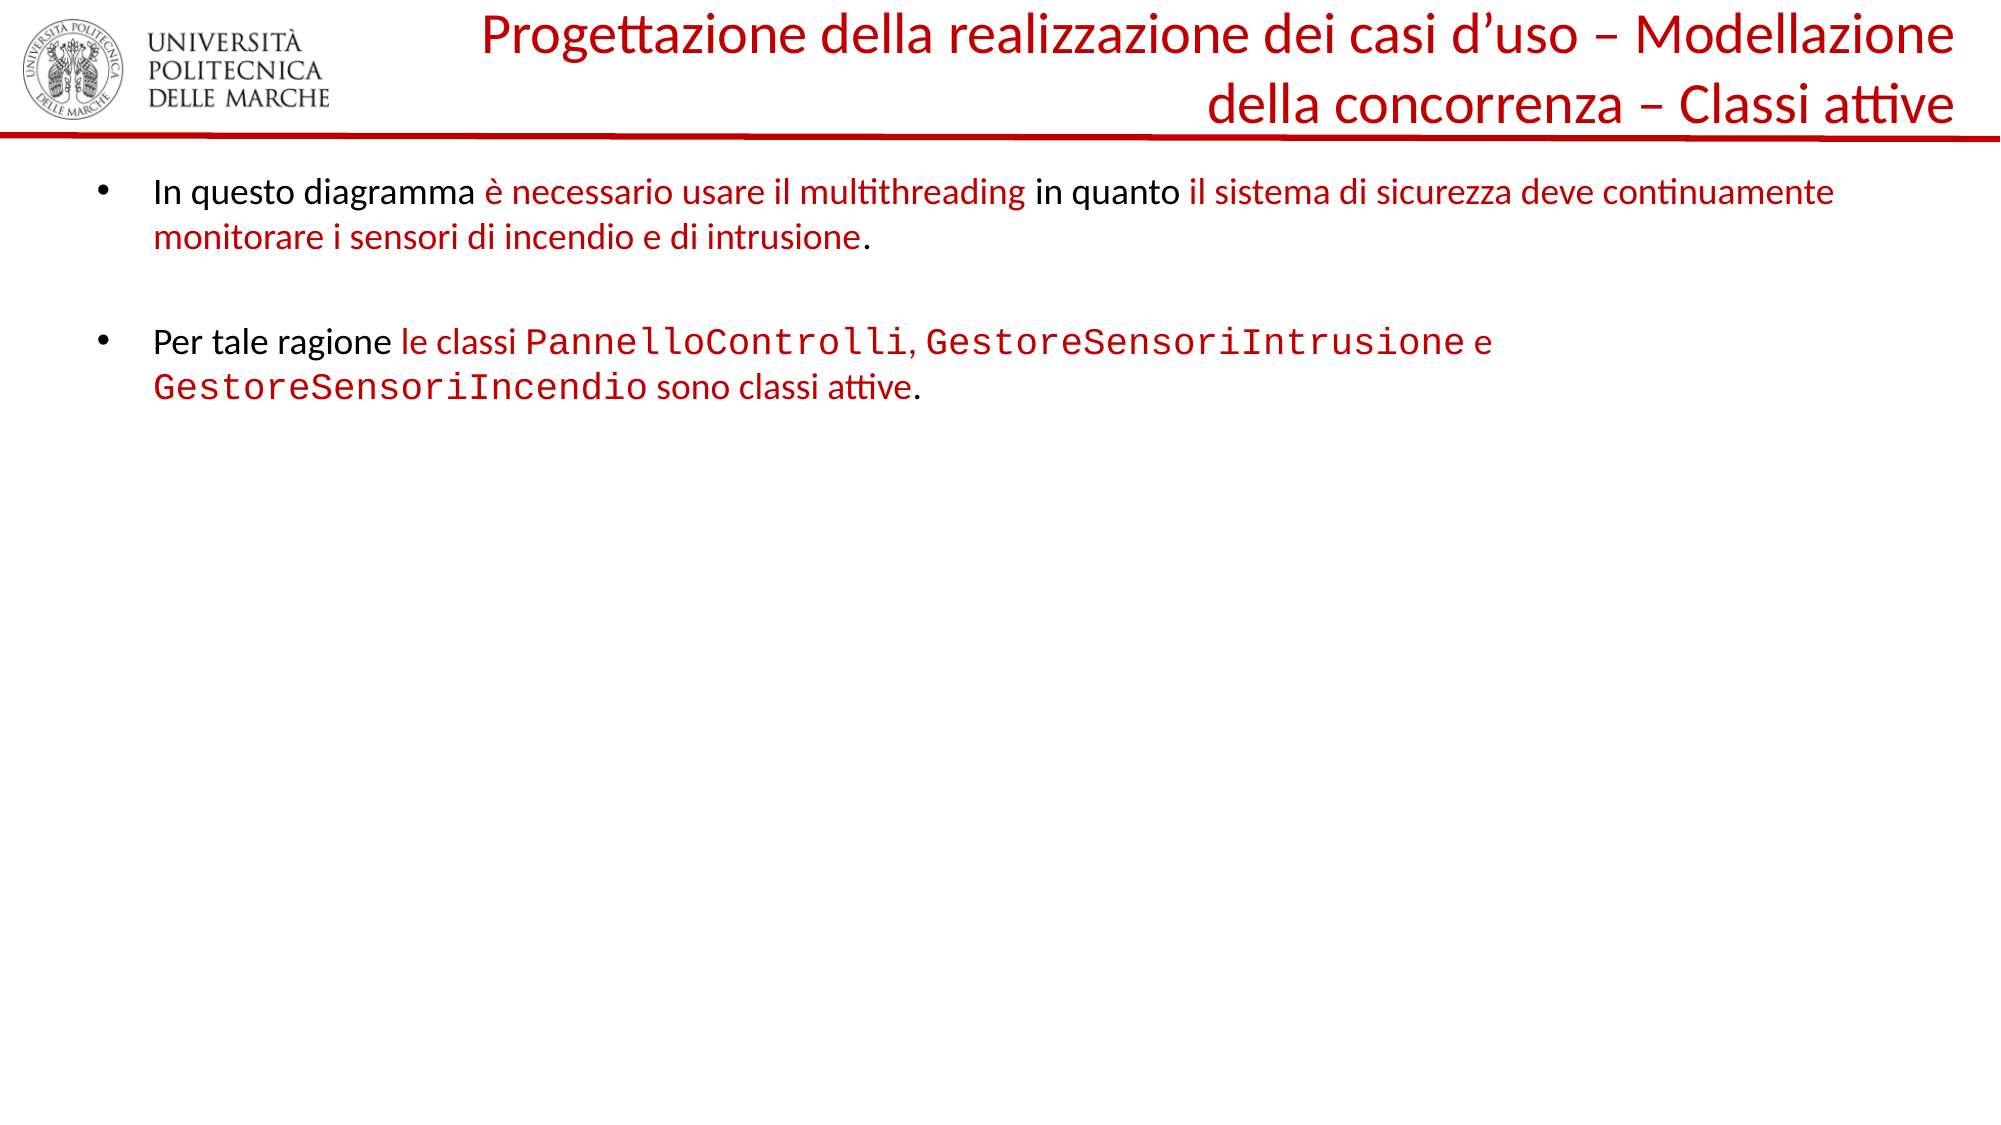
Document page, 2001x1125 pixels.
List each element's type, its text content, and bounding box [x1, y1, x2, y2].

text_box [0, 135, 2000, 139]
text_box Progettazione della realizzazione dei casi d’uso – Modellazione della concorrenza – Classi attive [466, 0, 1971, 135]
text_box In questo diagramma è necessario usare il multithreading in quanto il sistema di sicurezza deve continuamente monitorare i sensori di incendio e di intrusione. Per tale ragione le classi PannelloControlli, GestoreSensoriIntrusione e GestoreSensoriIncendio sono classi attive. [82, 159, 1932, 460]
picture [23, 17, 329, 122]
text_box Progettazione della realizzazione dei casi d’uso – Modellazione della concorrenza – Classi attive [466, 139, 1971, 143]
